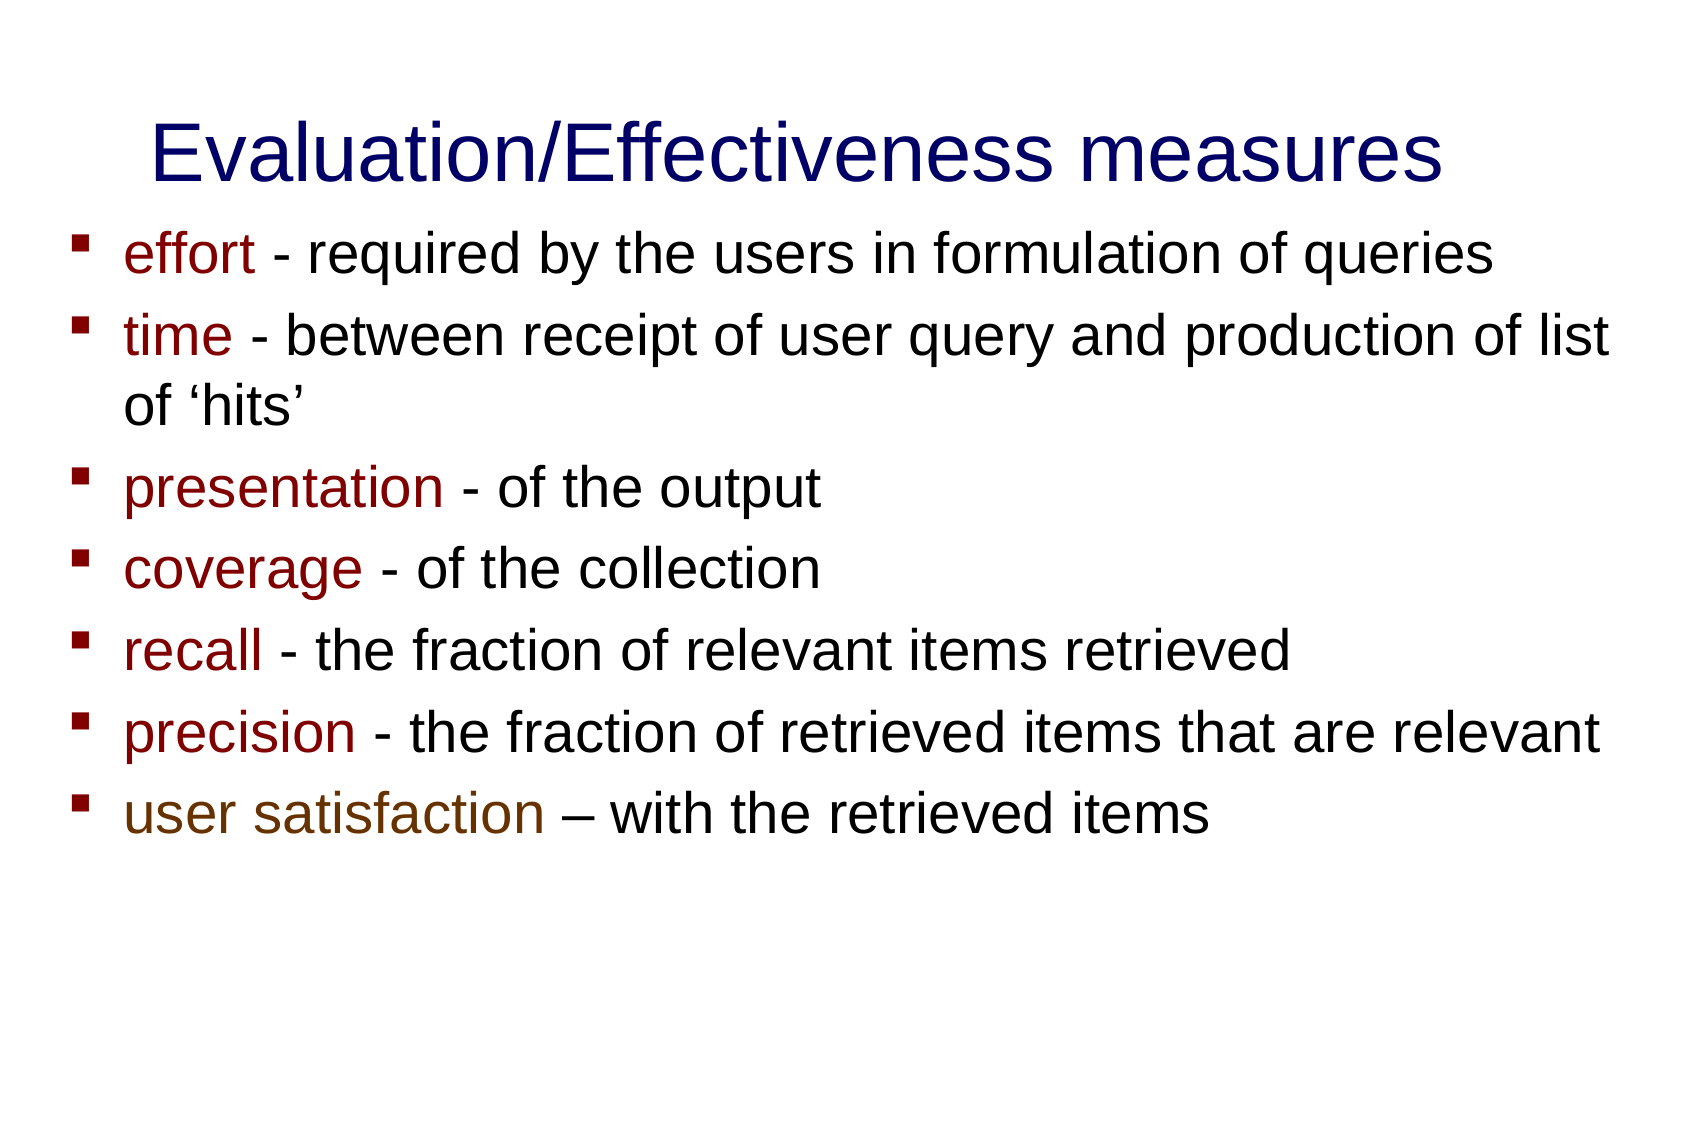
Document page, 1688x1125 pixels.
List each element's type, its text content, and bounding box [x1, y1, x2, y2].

list effort - required by the users in formulation of queries time - between receipt of user query and production of list of ‘hits’ presentation - of the output coverage - of the collection recall - the fraction of relevant items retrieved precision - the fraction of retrieved items that are relevant user satisfaction – with the retrieved items [52, 208, 1688, 946]
title Evaluation/Effectiveness measures [134, 54, 1570, 208]
